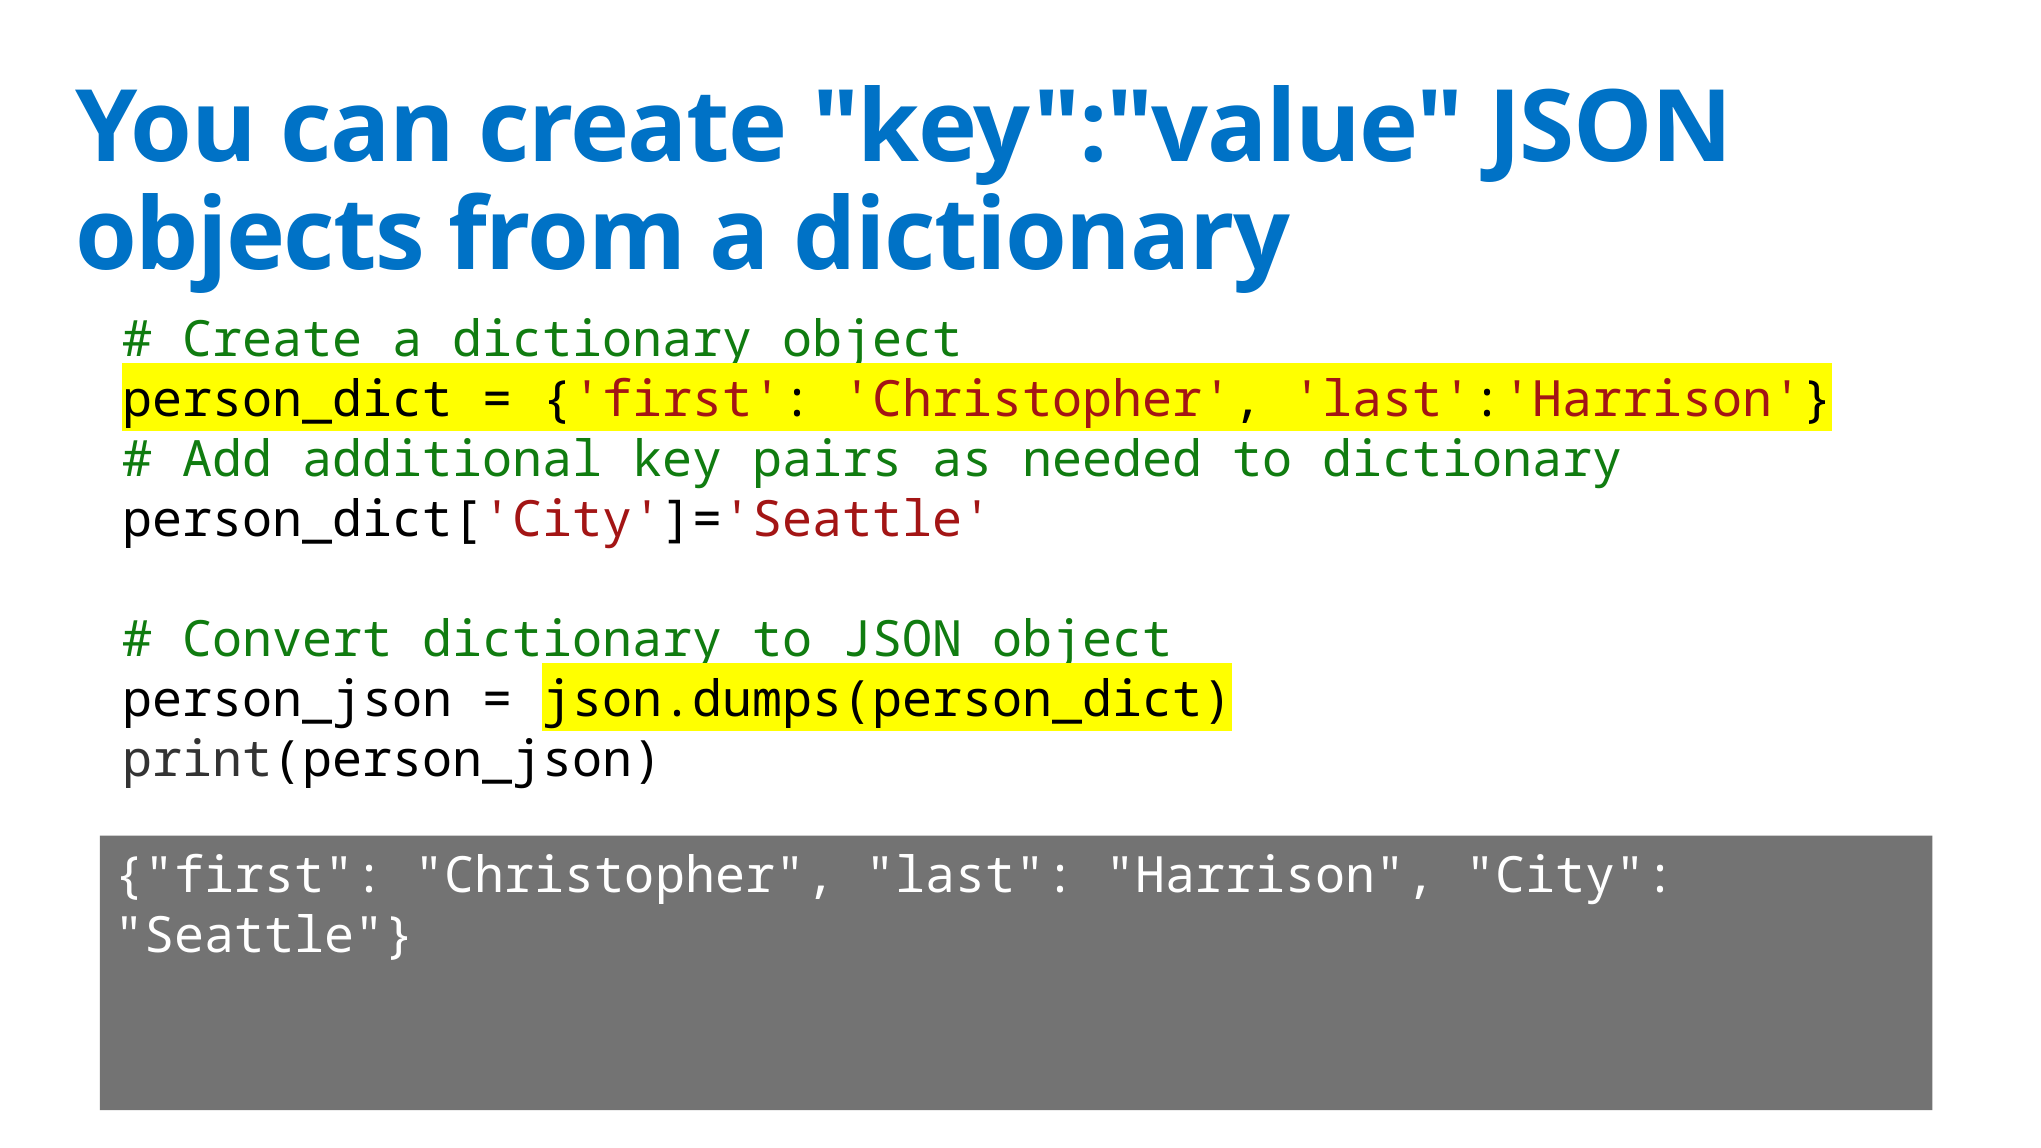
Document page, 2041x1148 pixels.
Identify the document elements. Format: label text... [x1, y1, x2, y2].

text_box {"first": "Christopher", "last": "Harrison", "City": "Seattle"} [99, 835, 1933, 1111]
title You can create "key":"value" JSON objects from a dictionary [60, 60, 1980, 210]
text_box # Create a dictionary object person_dict = {'first': 'Christopher', 'last':'Harrison'} # Add additional key pairs as needed to dictionary person_dict['City']='Seattle' # Convert dictionary to JSON object person_json = json.dumps(person_dict) print(person_json) [107, 298, 2028, 794]
